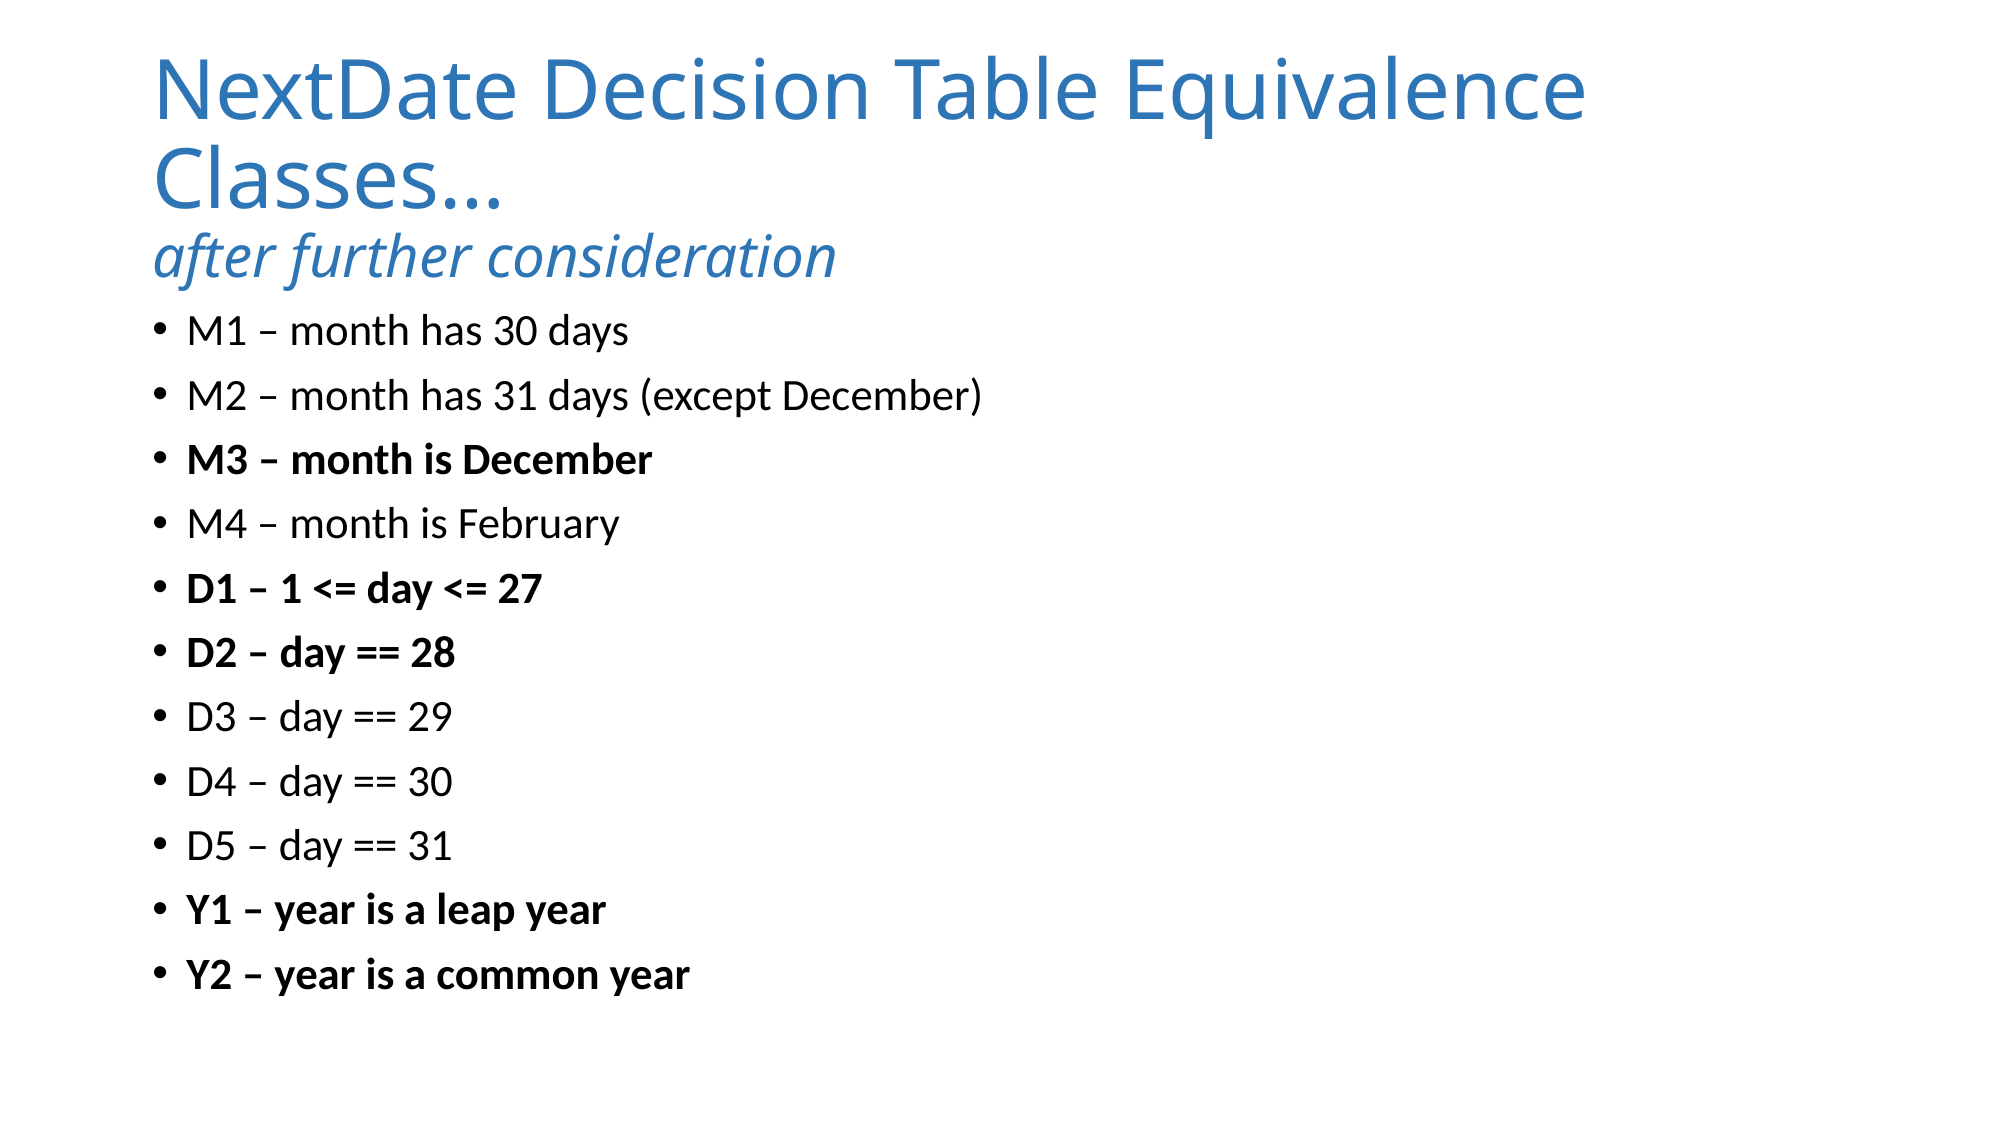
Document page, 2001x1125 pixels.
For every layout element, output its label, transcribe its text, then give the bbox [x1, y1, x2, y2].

title NextDate Decision Table Equivalence Classes… after further consideration [137, 59, 1863, 278]
list M1 – month has 30 days M2 – month has 31 days (except December) M3 – month is December M4 – month is February D1 – 1 <= day <= 27 D2 – day == 28 D3 – day == 29 D4 – day == 30 D5 – day == 31 Y1 – year is a leap year Y2 – year is a common year [137, 299, 1863, 1014]
